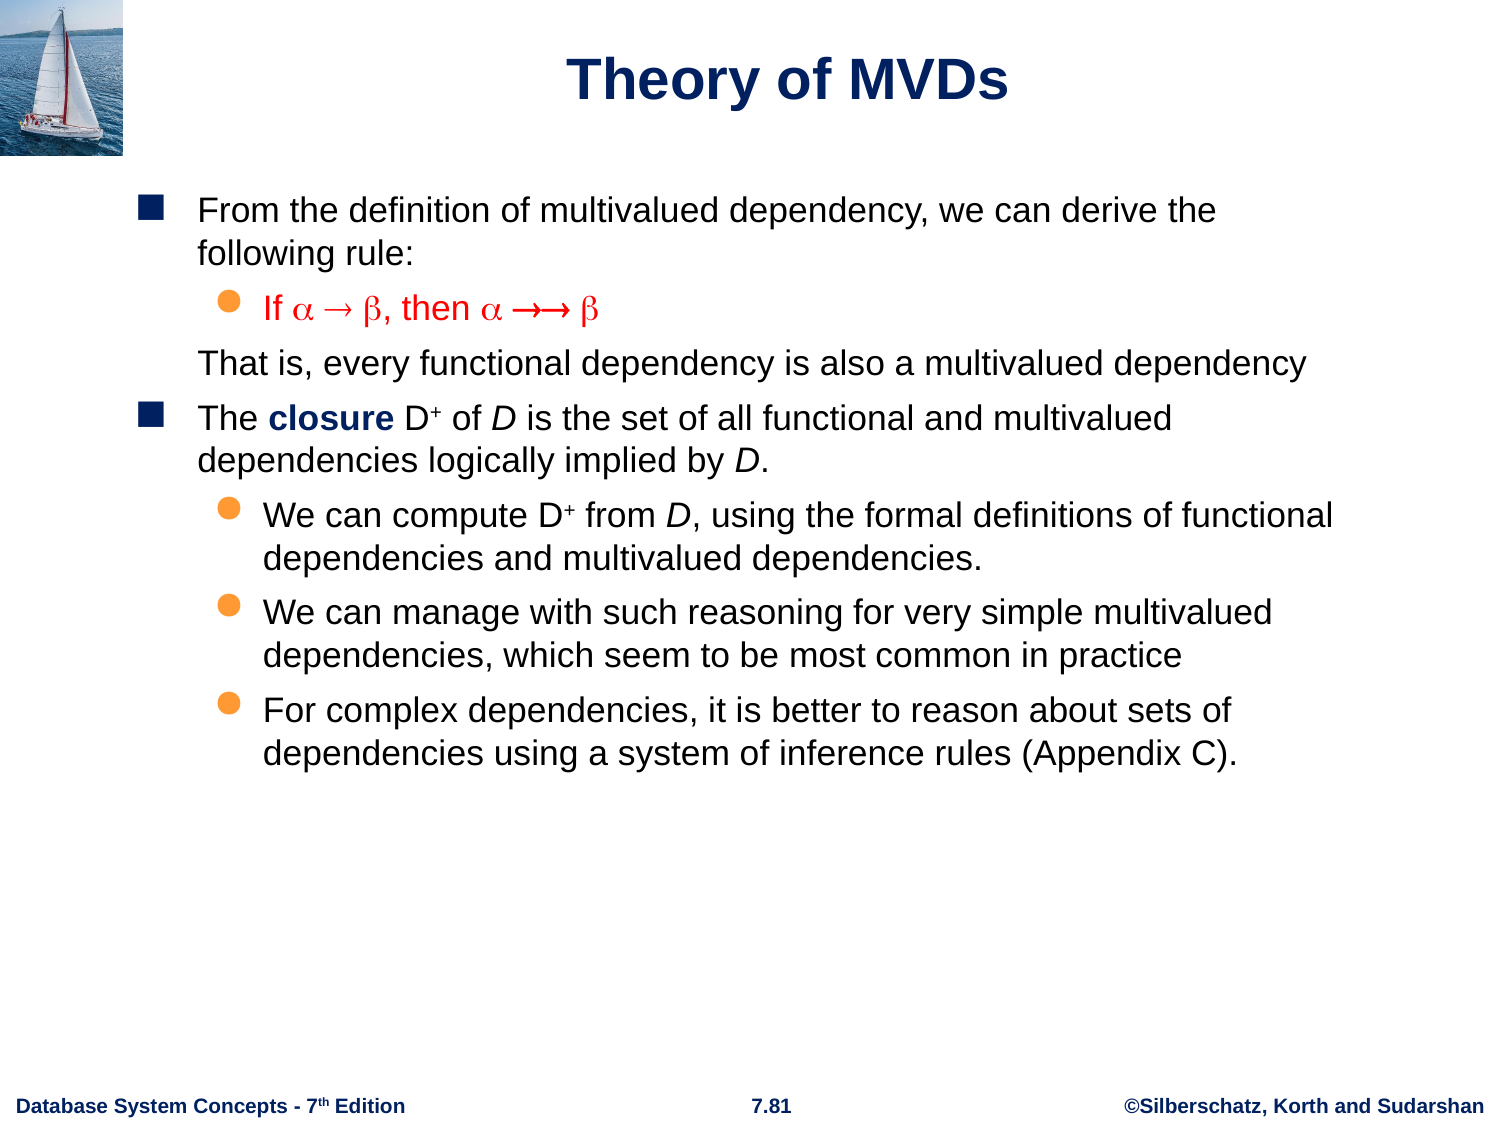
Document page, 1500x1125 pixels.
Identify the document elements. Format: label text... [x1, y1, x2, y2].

list From the definition of multivalued dependency, we can derive the following rule: If   , then    That is, every functional dependency is also a multivalued dependency The closure D+ of D is the set of all functional and multivalued dependencies logically implied by D. We can compute D+ from D, using the formal definitions of functional dependencies and multivalued dependencies. We can manage with such reasoning for very simple multivalued dependencies, which seem to be most common in practice For complex dependencies, it is better to reason about sets of dependencies using a system of inference rules (Appendix C). [126, 179, 1377, 829]
title Theory of MVDs [125, 18, 1452, 120]
picture [0, 0, 123, 156]
